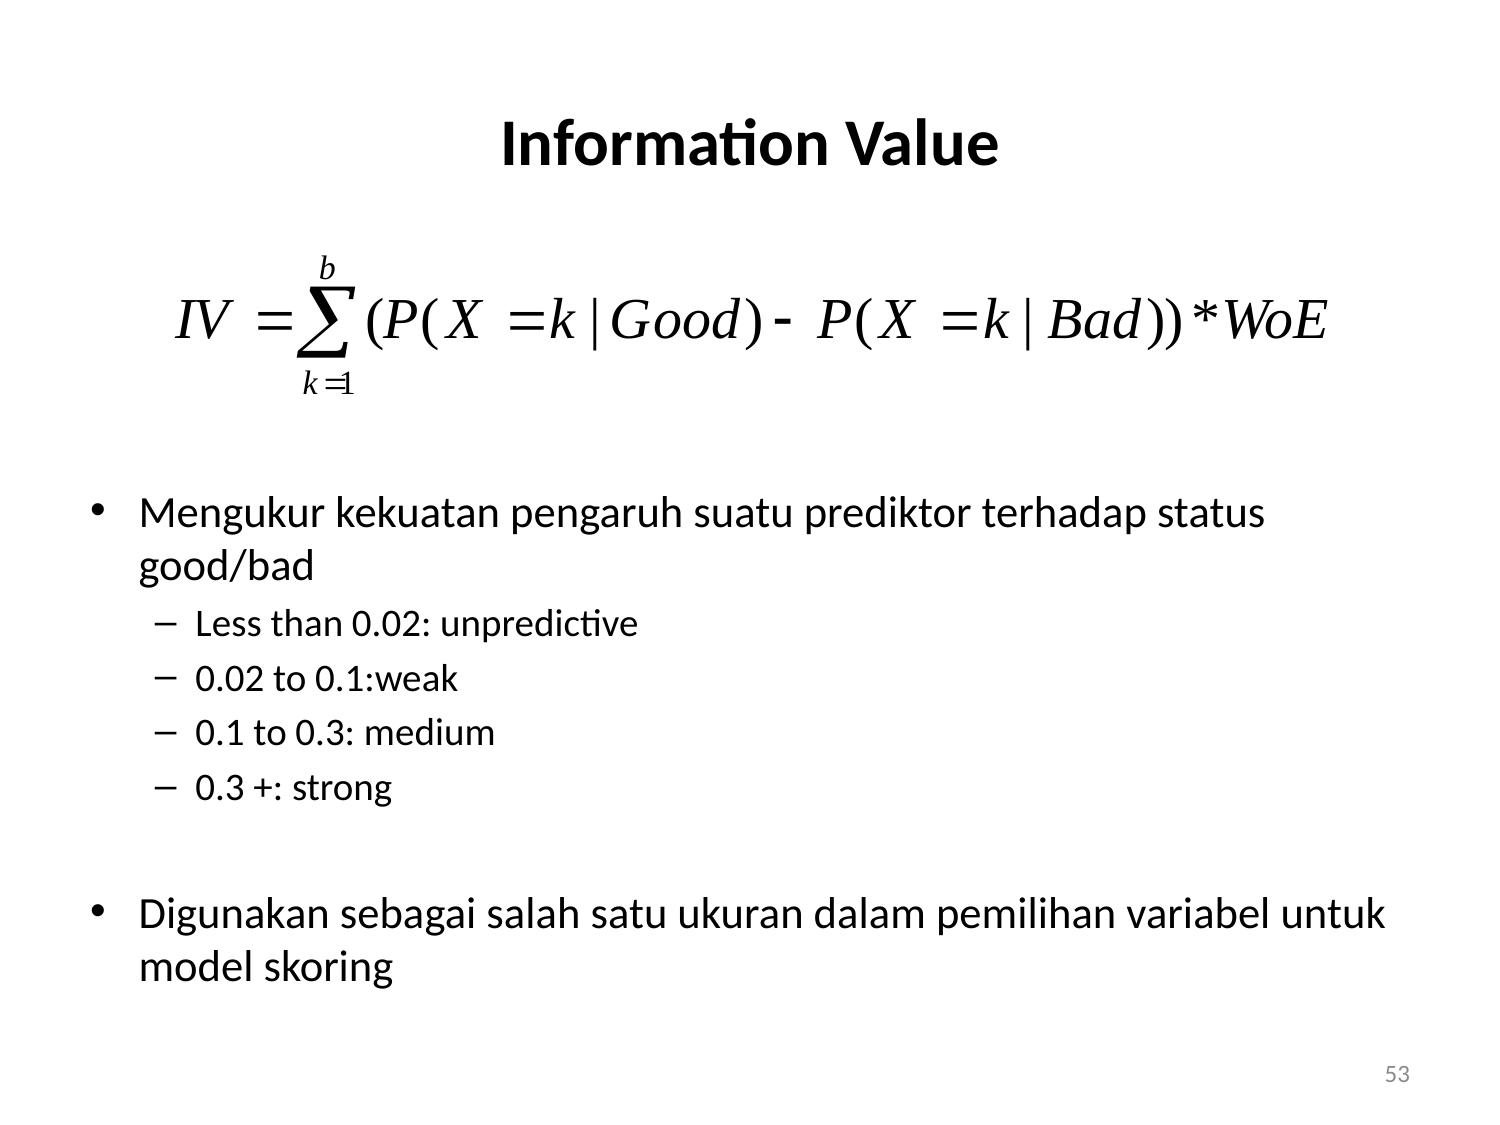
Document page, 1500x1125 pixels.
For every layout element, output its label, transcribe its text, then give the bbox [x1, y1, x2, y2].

list Mengukur kekuatan pengaruh suatu prediktor terhadap status good/bad Less than 0.02: unpredictive 0.02 to 0.1:weak 0.1 to 0.3: medium 0.3 +: strong Digunakan sebagai salah satu ukuran dalam pemilihan variabel untuk model skoring [75, 474, 1425, 1005]
title Information Value [75, 45, 1425, 233]
slide_number 53 [1074, 1042, 1425, 1103]
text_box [165, 241, 1349, 407]
